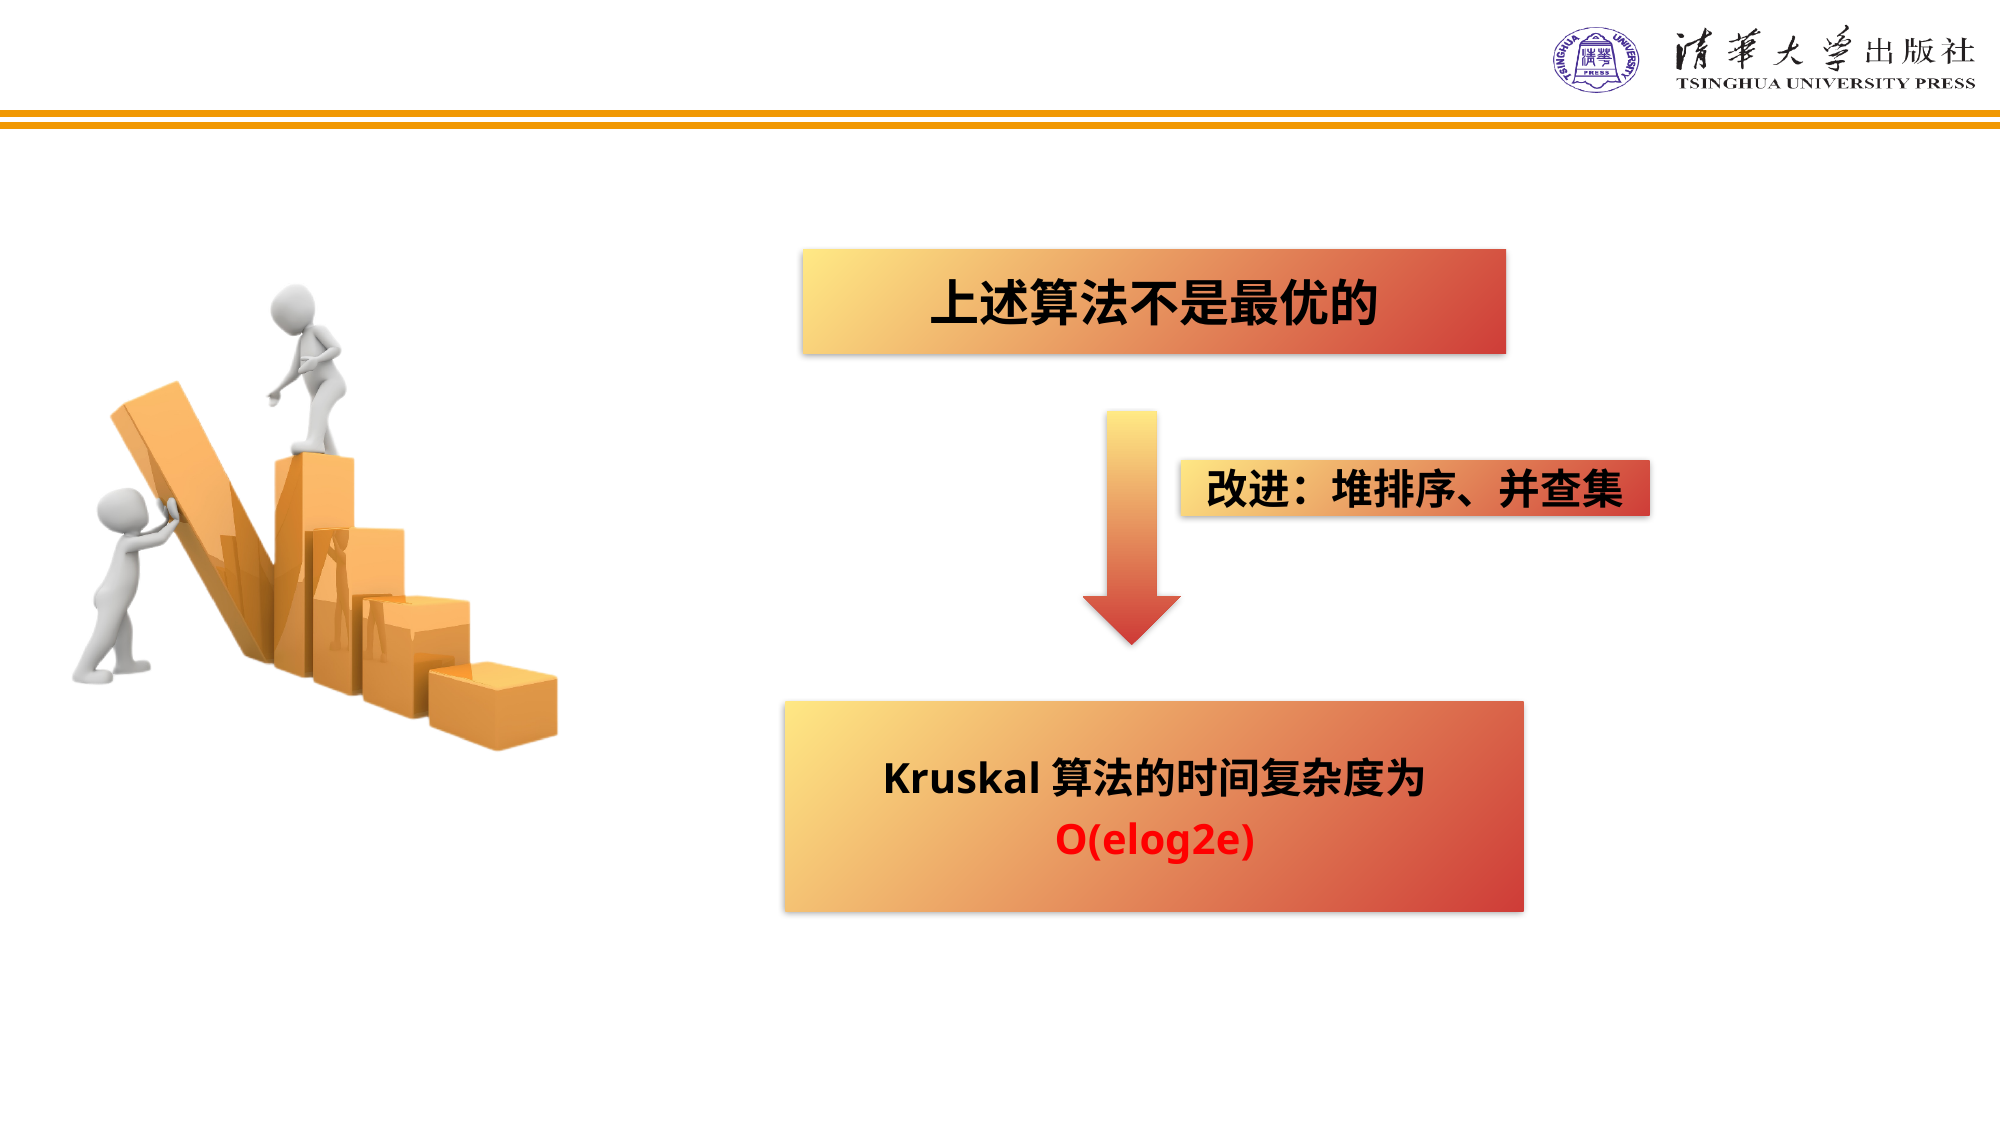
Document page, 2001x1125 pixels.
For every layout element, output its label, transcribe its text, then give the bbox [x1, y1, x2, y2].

picture [31, 242, 602, 814]
picture [1504, 0, 2001, 144]
text_box Kruskal算法的时间复杂度为 O(elog2e) [785, 701, 1524, 912]
text_box 上述算法不是最优的 [802, 249, 1507, 355]
text_box [1082, 410, 1181, 646]
text_box 改进：堆排序、并查集 [1180, 459, 1650, 516]
